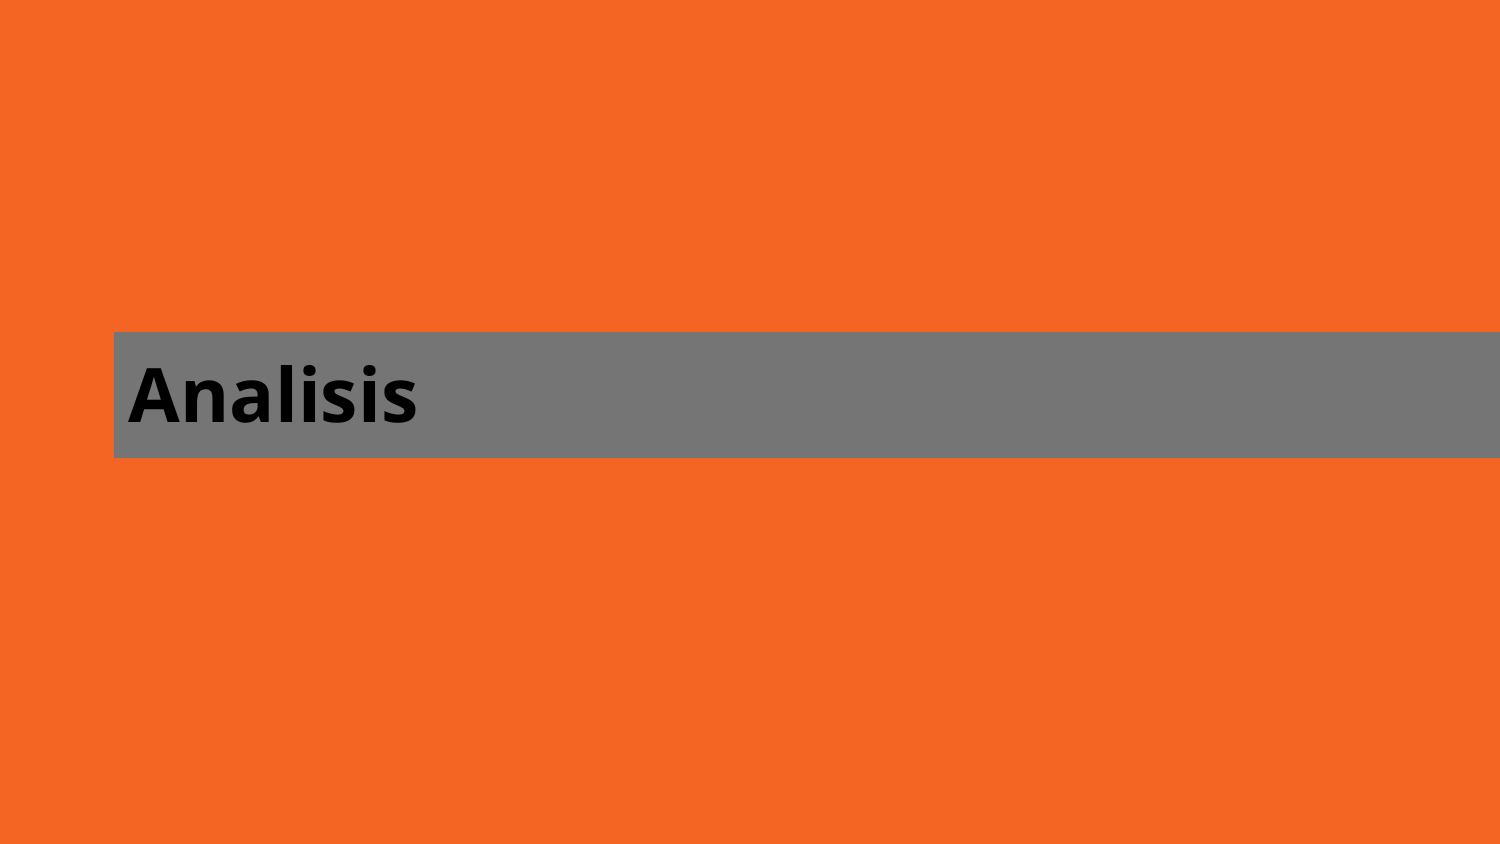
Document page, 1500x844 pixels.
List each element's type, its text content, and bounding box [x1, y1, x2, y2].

title Analisis [113, 332, 1500, 459]
